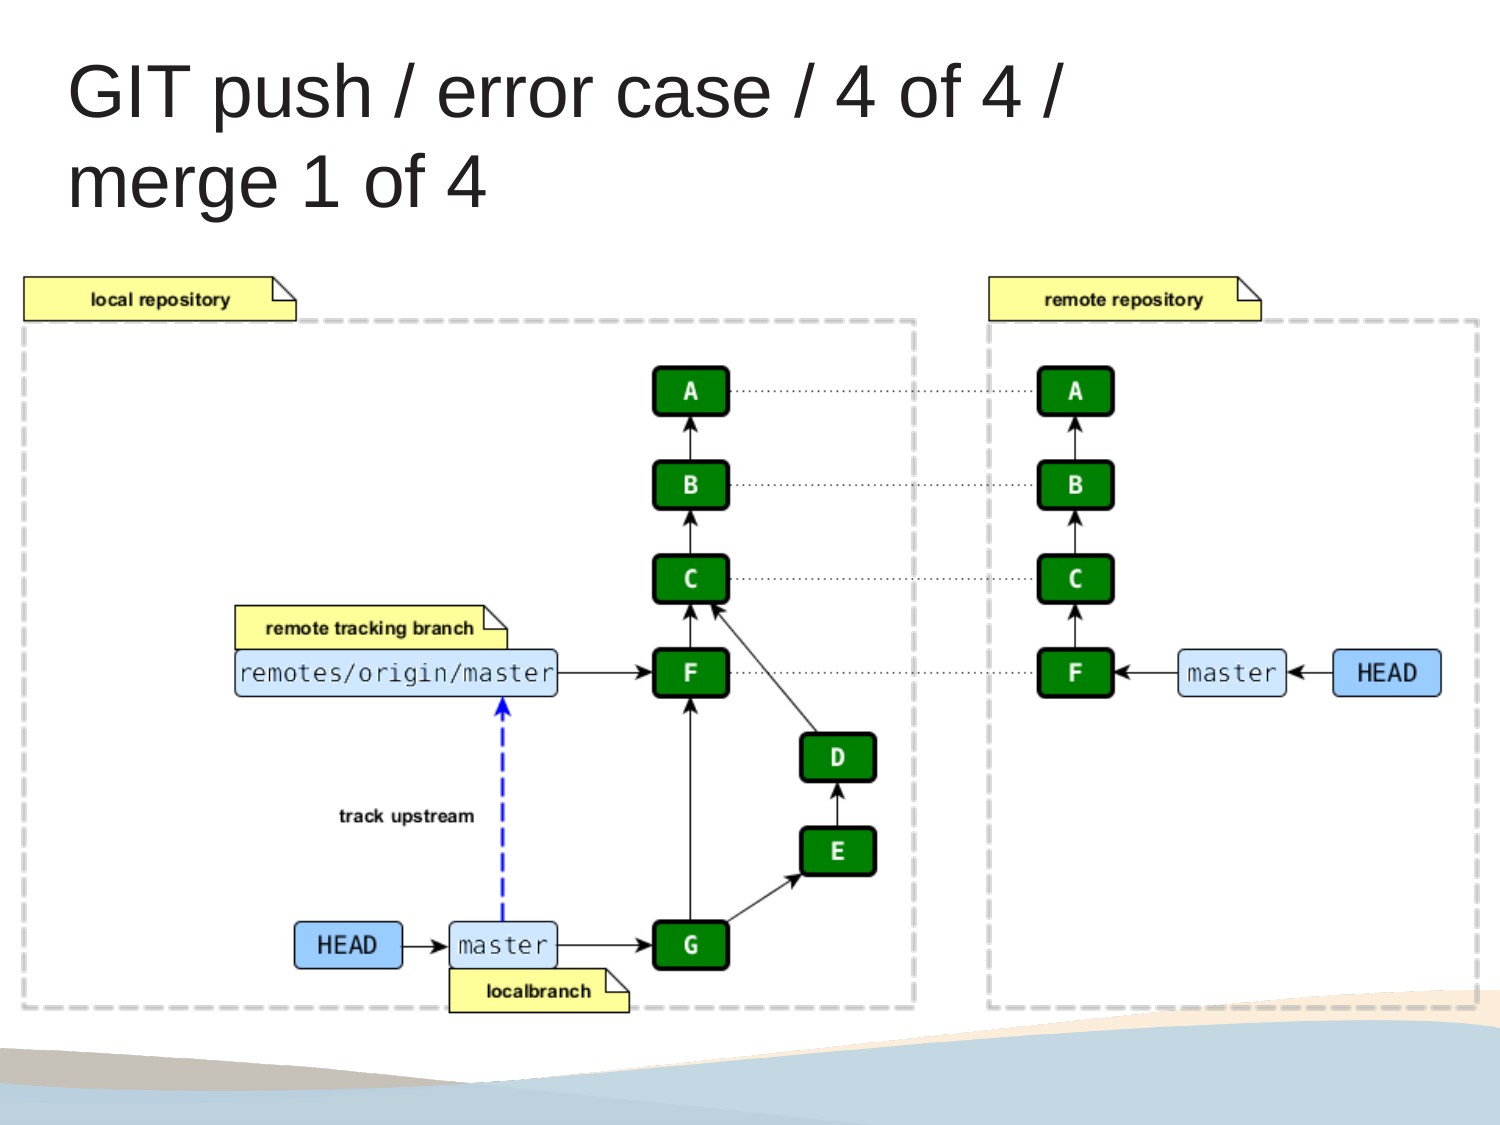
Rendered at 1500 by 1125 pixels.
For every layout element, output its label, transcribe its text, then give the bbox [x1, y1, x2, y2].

list GIT push / error case / 4 of 4 / merge 1 of 4 [55, 37, 1450, 113]
picture [0, 253, 1500, 1125]
